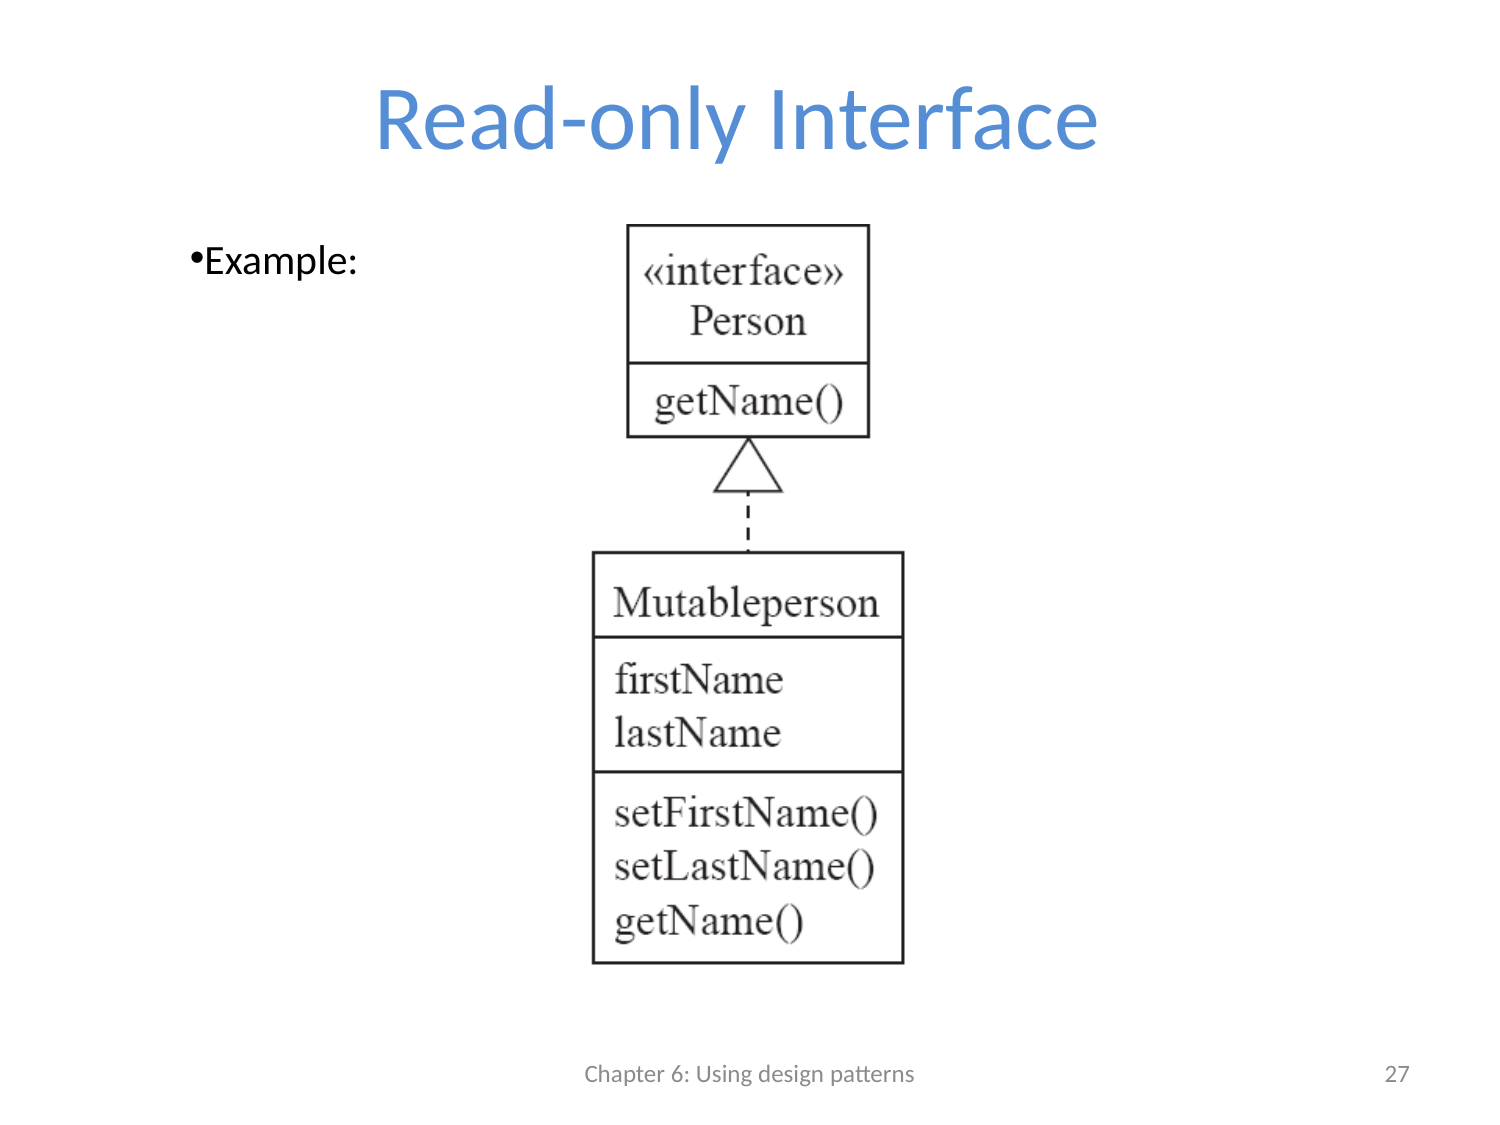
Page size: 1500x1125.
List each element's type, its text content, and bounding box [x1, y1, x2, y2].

slide_number 27 [1074, 1042, 1425, 1103]
title Read-only Interface [62, 37, 1413, 188]
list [574, 224, 912, 971]
footer Chapter 6: Using design patterns [512, 1042, 988, 1103]
list Example: [174, 224, 782, 1013]
